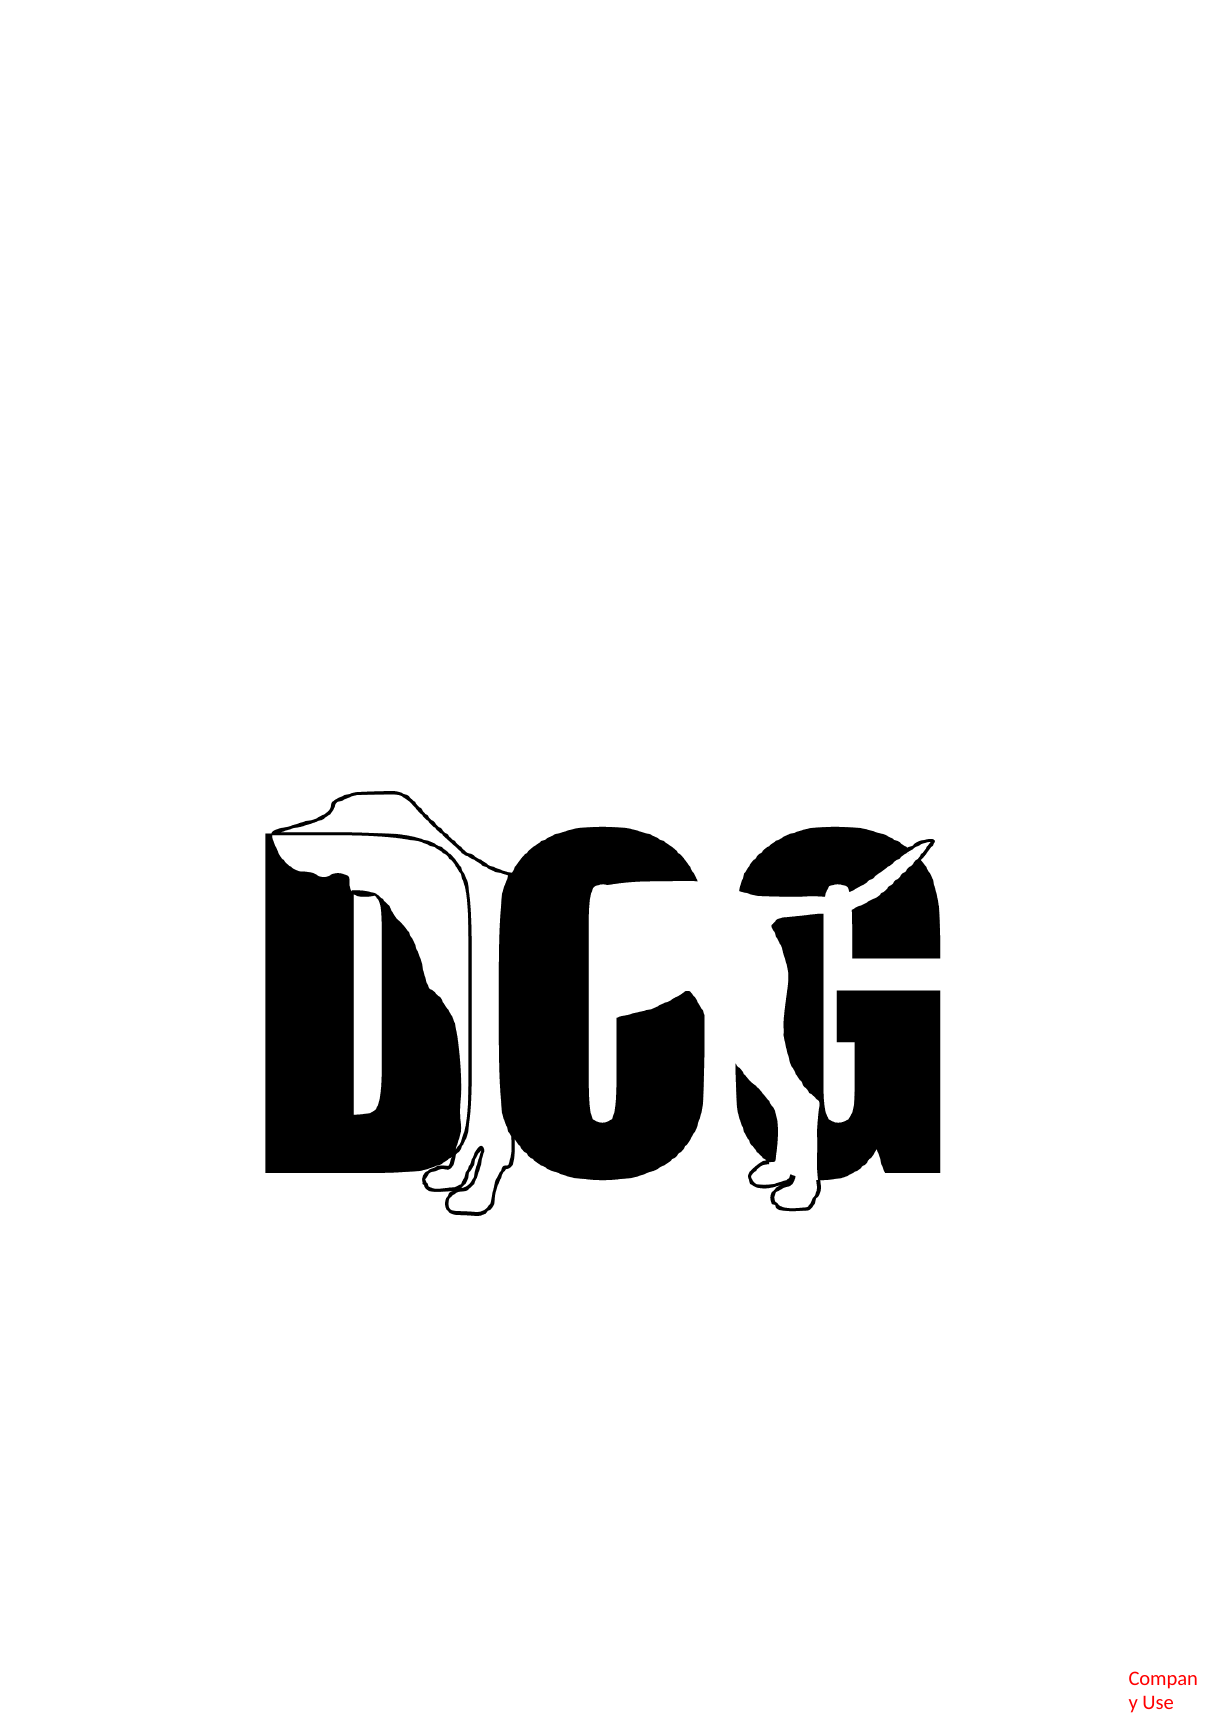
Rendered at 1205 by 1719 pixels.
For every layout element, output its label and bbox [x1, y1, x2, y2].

list [82, 483, 1123, 1523]
